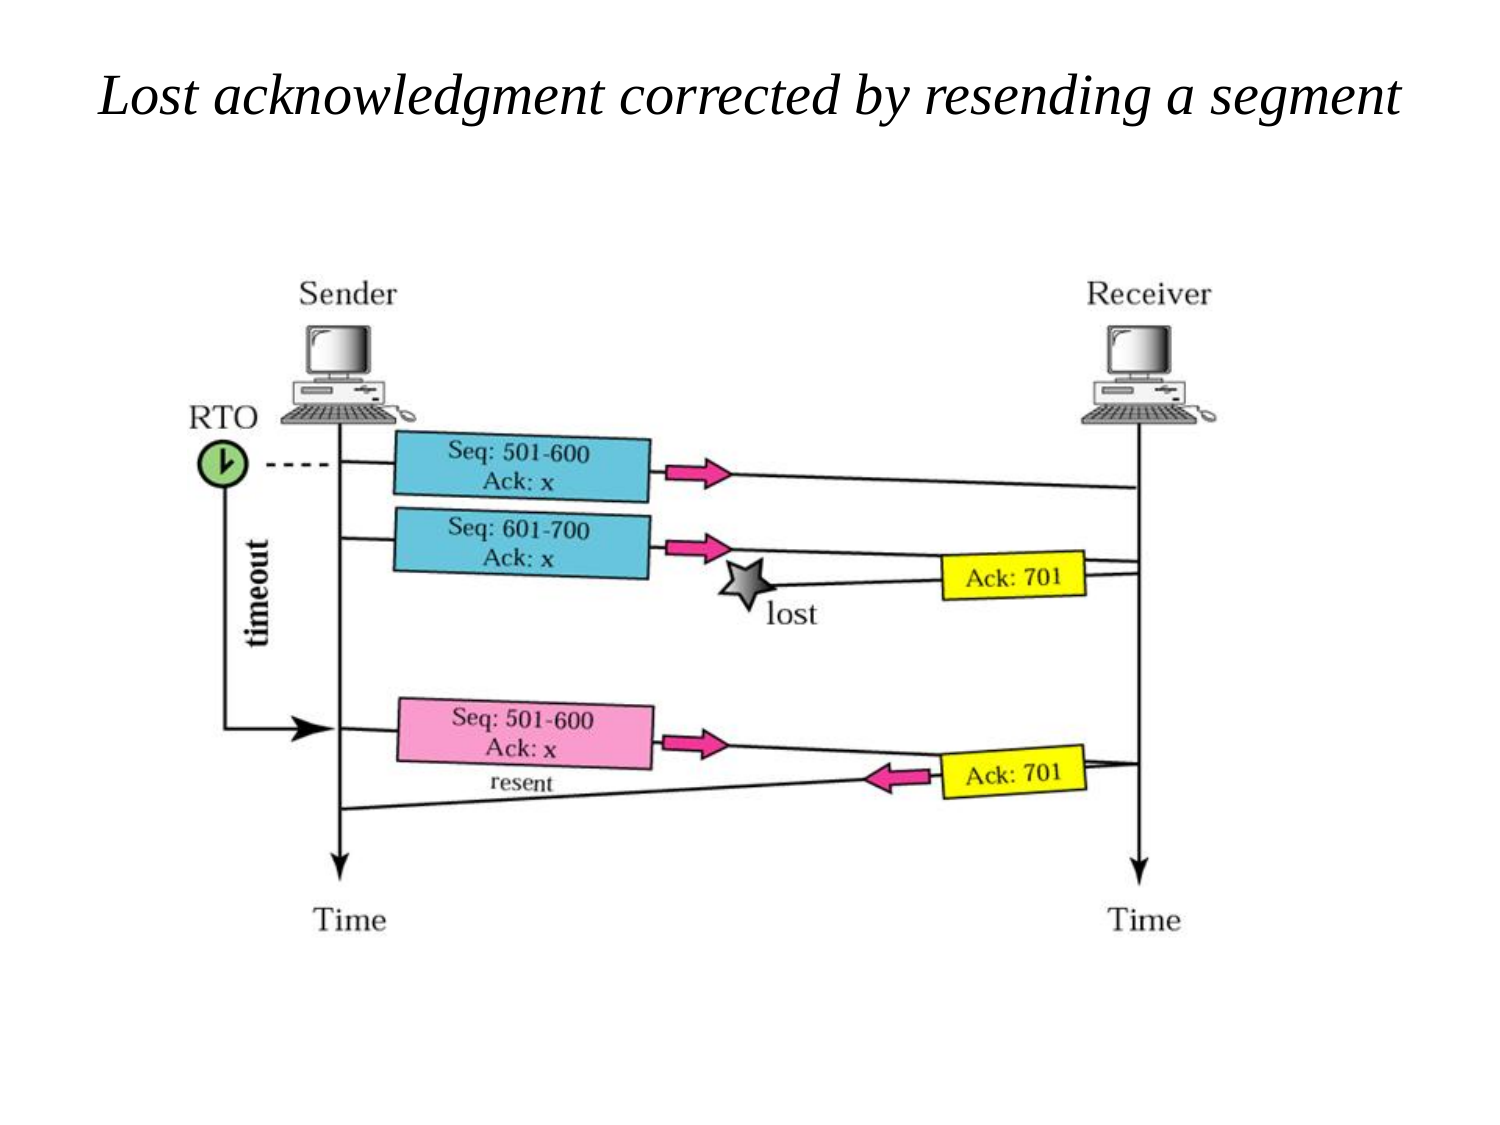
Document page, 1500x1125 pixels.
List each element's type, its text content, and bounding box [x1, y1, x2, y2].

picture [187, 274, 1333, 941]
title Lost acknowledgment corrected by resending a segment [75, 45, 1425, 138]
